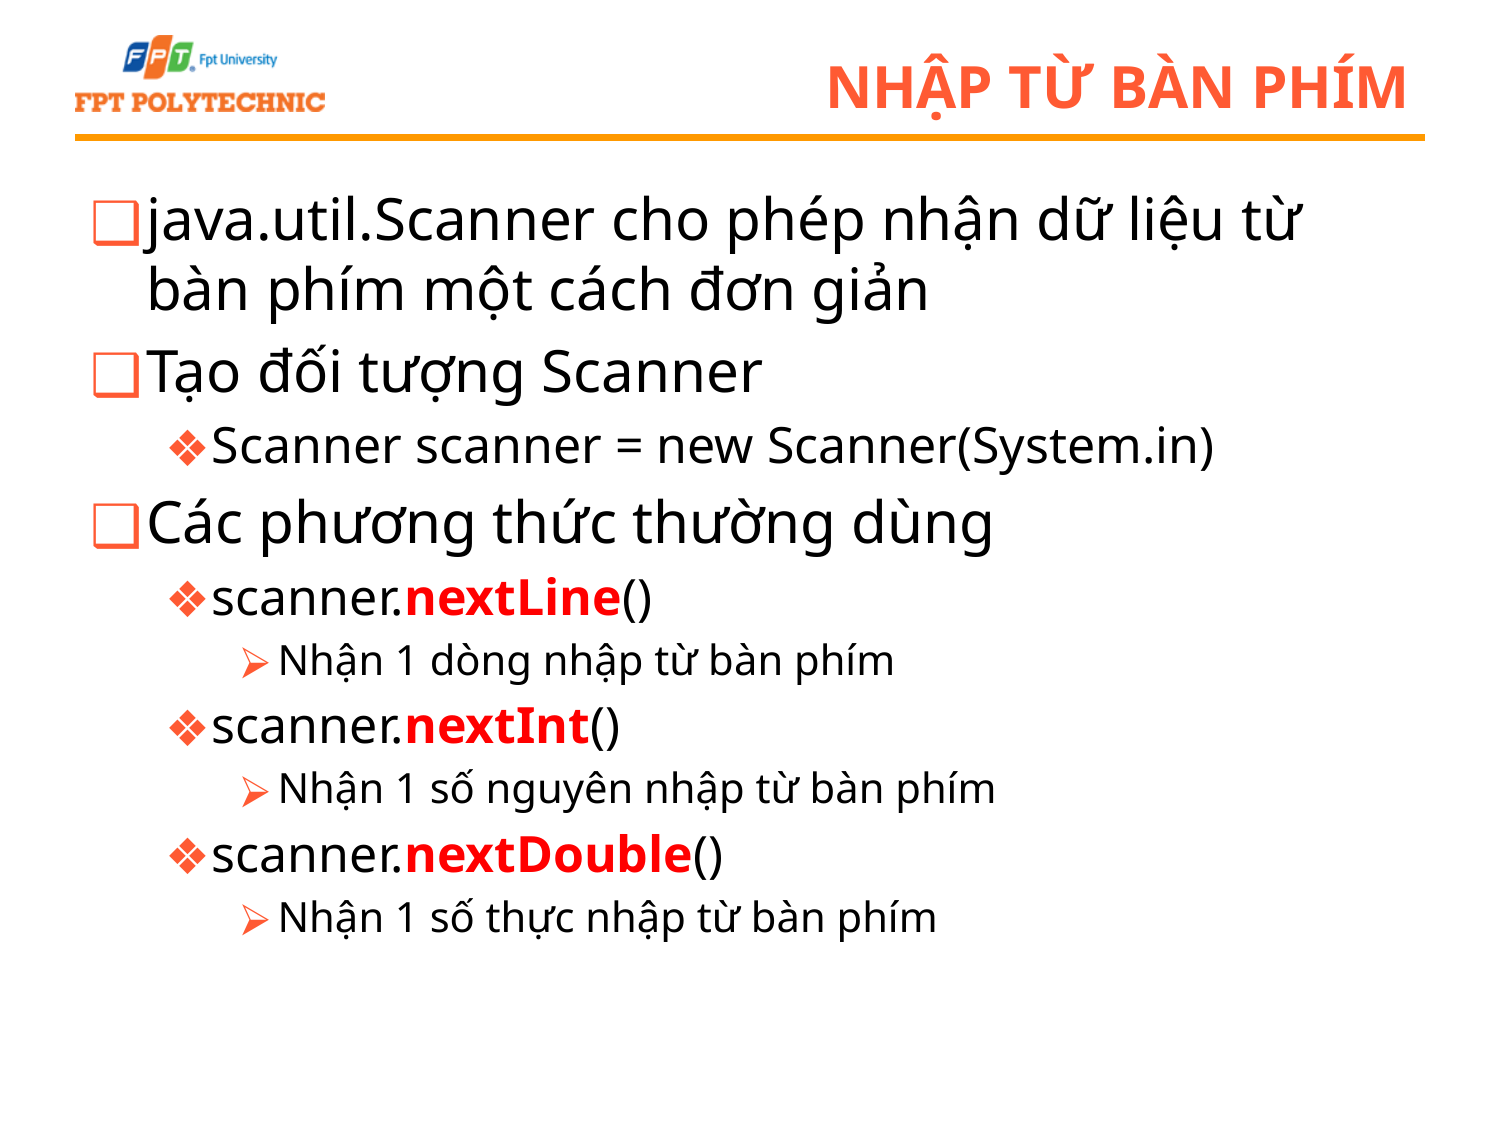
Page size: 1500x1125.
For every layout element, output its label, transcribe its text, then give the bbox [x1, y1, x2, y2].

picture [75, 35, 325, 112]
title Nhập từ bàn phím [337, 45, 1425, 125]
list java.util.Scanner cho phép nhận dữ liệu từ bàn phím một cách đơn giản Tạo đối tượng Scanner Scanner scanner = new Scanner(System.in) Các phương thức thường dùng scanner.nextLine() Nhận 1 dòng nhập từ bàn phím scanner.nextInt() Nhận 1 số nguyên nhập từ bàn phím scanner.nextDouble() Nhận 1 số thực nhập từ bàn phím [75, 174, 1425, 1038]
